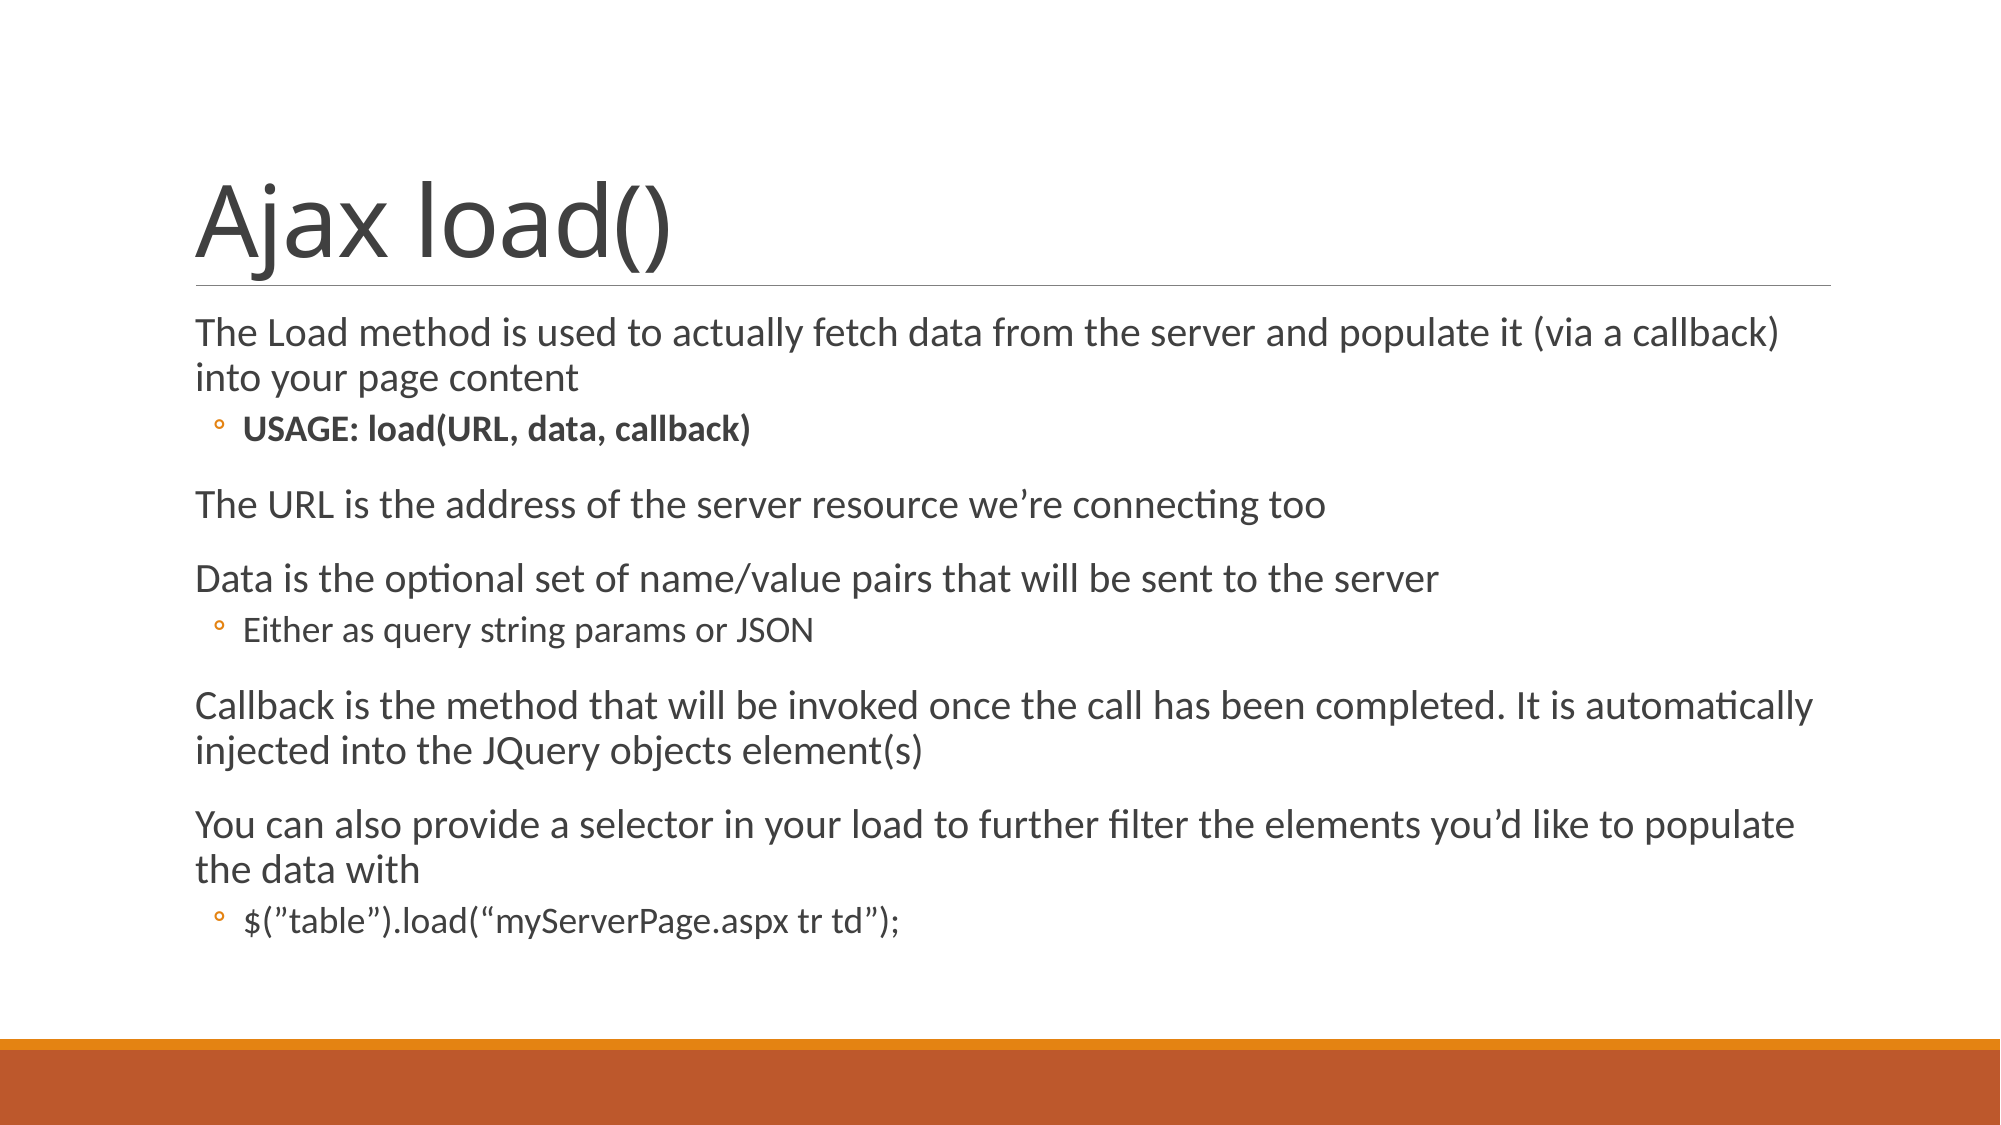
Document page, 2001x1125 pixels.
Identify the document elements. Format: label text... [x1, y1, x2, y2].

title Ajax load() [180, 47, 1830, 285]
list The Load method is used to actually fetch data from the server and populate it (via a callback) into your page content USAGE: load(URL, data, callback) The URL is the address of the server resource we’re connecting too Data is the optional set of name/value pairs that will be sent to the server Either as query string params or JSON Callback is the method that will be invoked once the call has been completed. It is automatically injected into the JQuery objects element(s) You can also provide a selector in your load to further filter the elements you’d like to populate the data with $(”table”).load(“myServerPage.aspx tr td”); [180, 302, 1830, 963]
